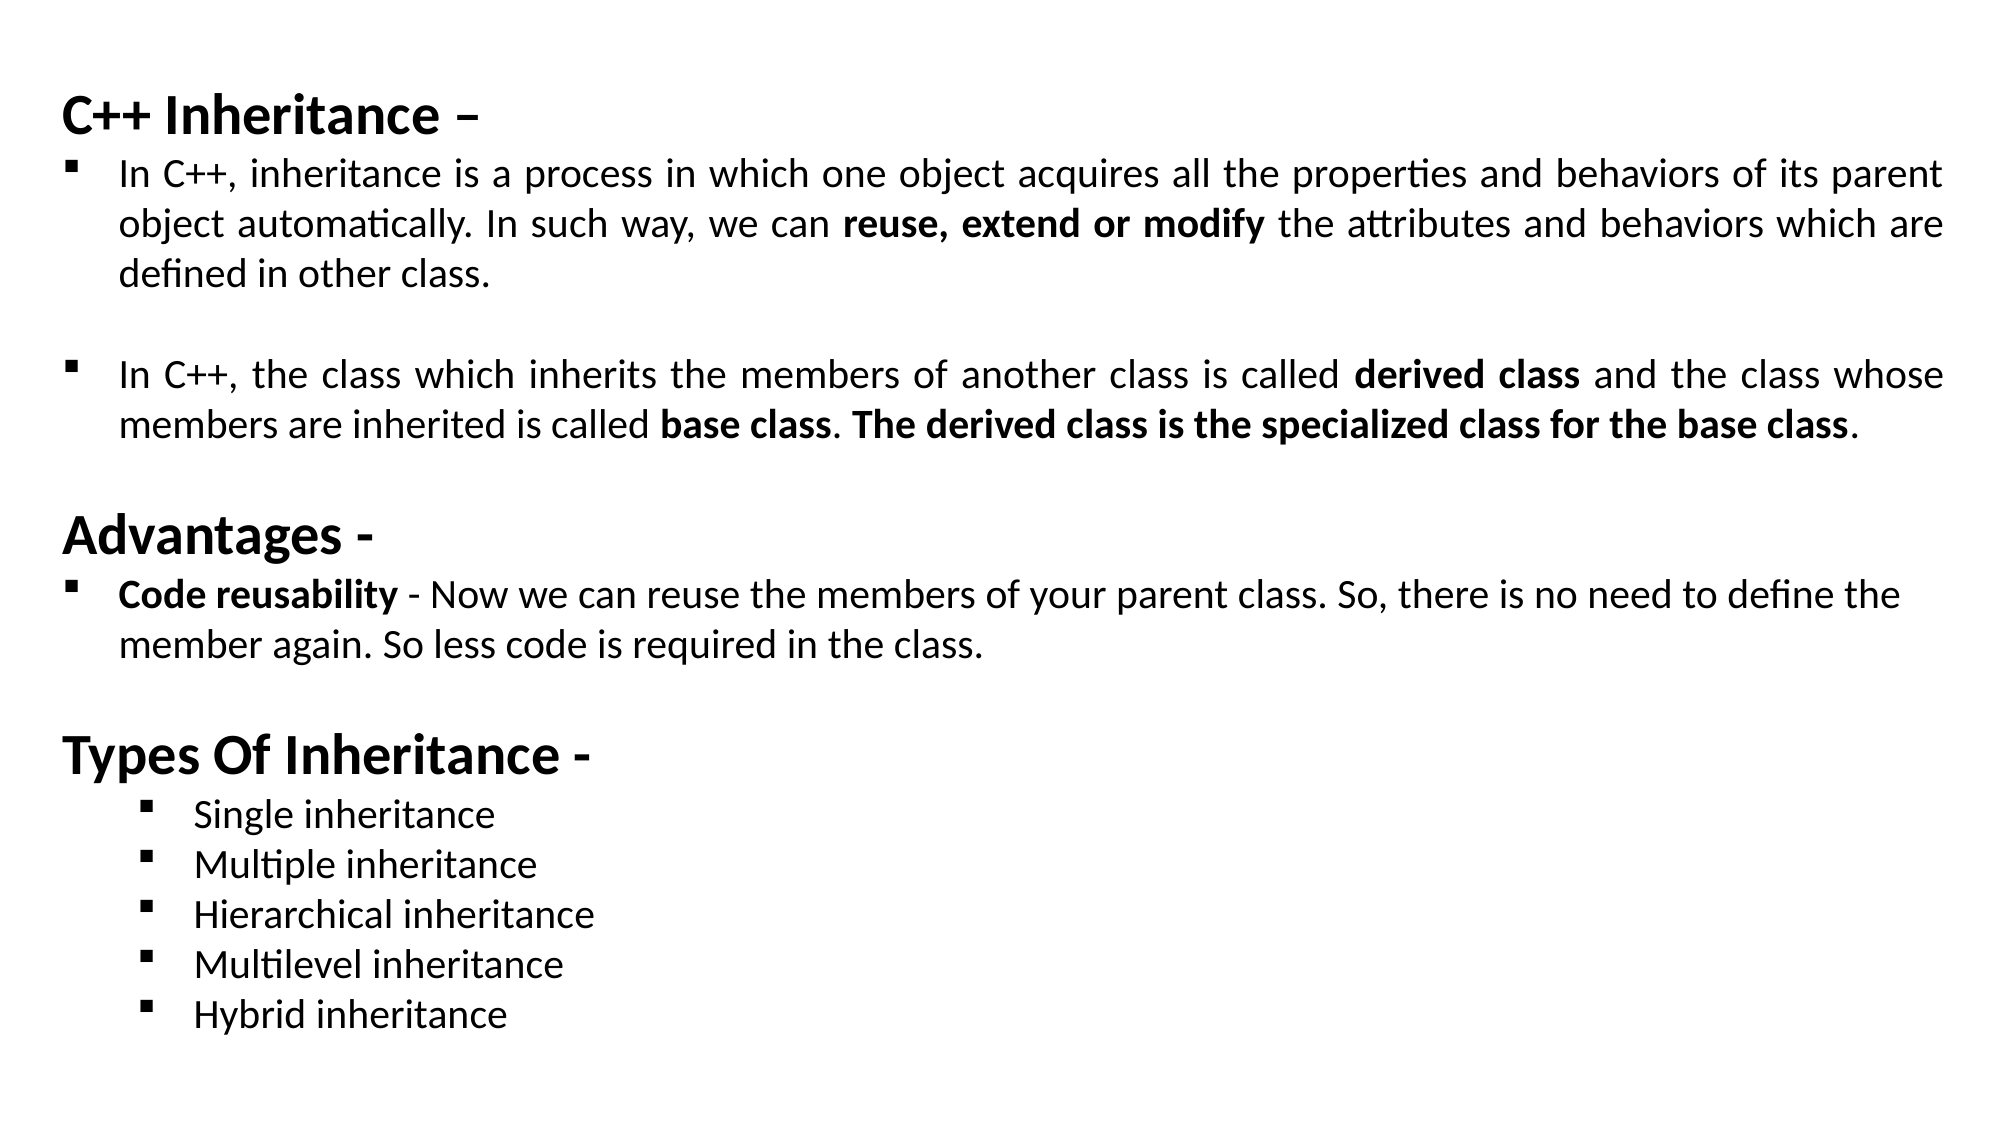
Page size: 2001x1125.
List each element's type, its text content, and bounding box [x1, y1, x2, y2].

text_box C++ Inheritance – In C++, inheritance is a process in which one object acquires all the properties and behaviors of its parent object automatically. In such way, we can reuse, extend or modify the attributes and behaviors which are defined in other class. In C++, the class which inherits the members of another class is called derived class and the class whose members are inherited is called base class. The derived class is the specialized class for the base class. Advantages - Code reusability - Now we can reuse the members of your parent class. So, there is no need to define the member again. So less code is required in the class. Types Of Inheritance - Single inheritance Multiple inheritance Hierarchical inheritance Multilevel inheritance Hybrid inheritance [47, 68, 1960, 1044]
